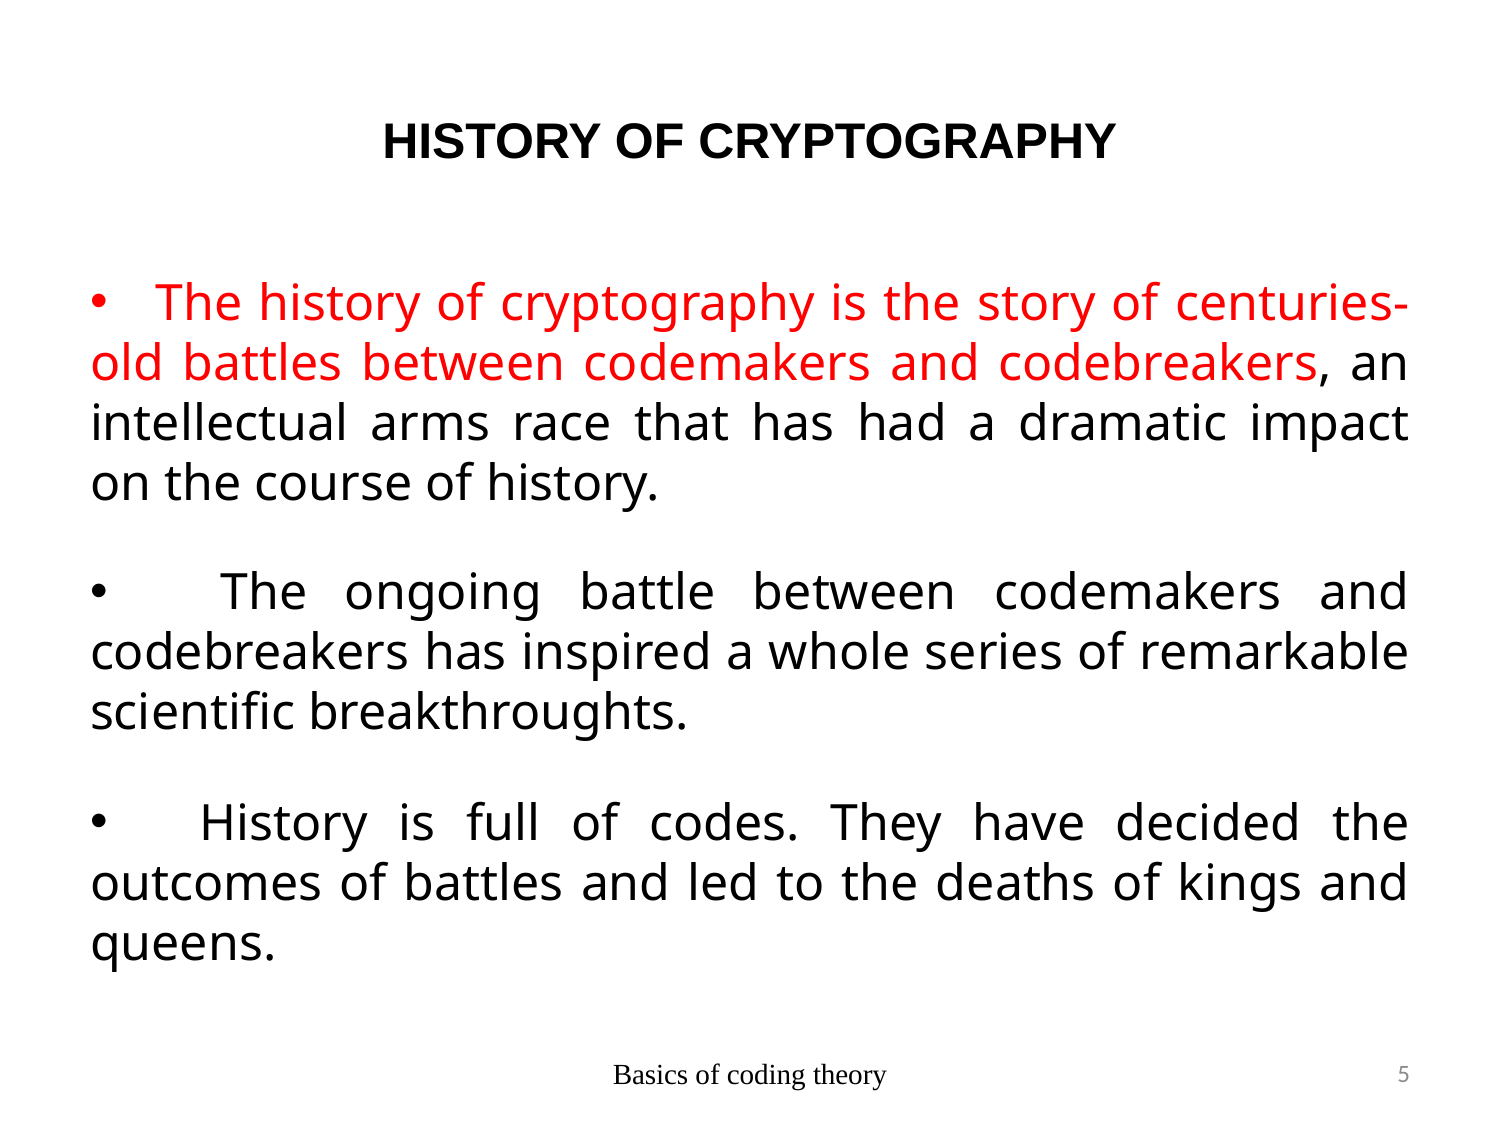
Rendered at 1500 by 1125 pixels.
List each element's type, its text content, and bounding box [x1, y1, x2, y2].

title HISTORY OF CRYPTOGRAPHY [75, 45, 1425, 233]
list The history of cryptography is the story of centuries-old battles between codemakers and codebreakers, an intellectual arms race that has had a dramatic impact on the course of history. The ongoing battle between codemakers and codebreakers has inspired a whole series of remarkable scientific breakthroughts. History is full of codes. They have decided the outcomes of battles and led to the deaths of kings and queens. [75, 262, 1425, 1005]
slide_number 5 [1074, 1042, 1425, 1103]
footer Basics of coding theory [512, 1042, 988, 1103]
